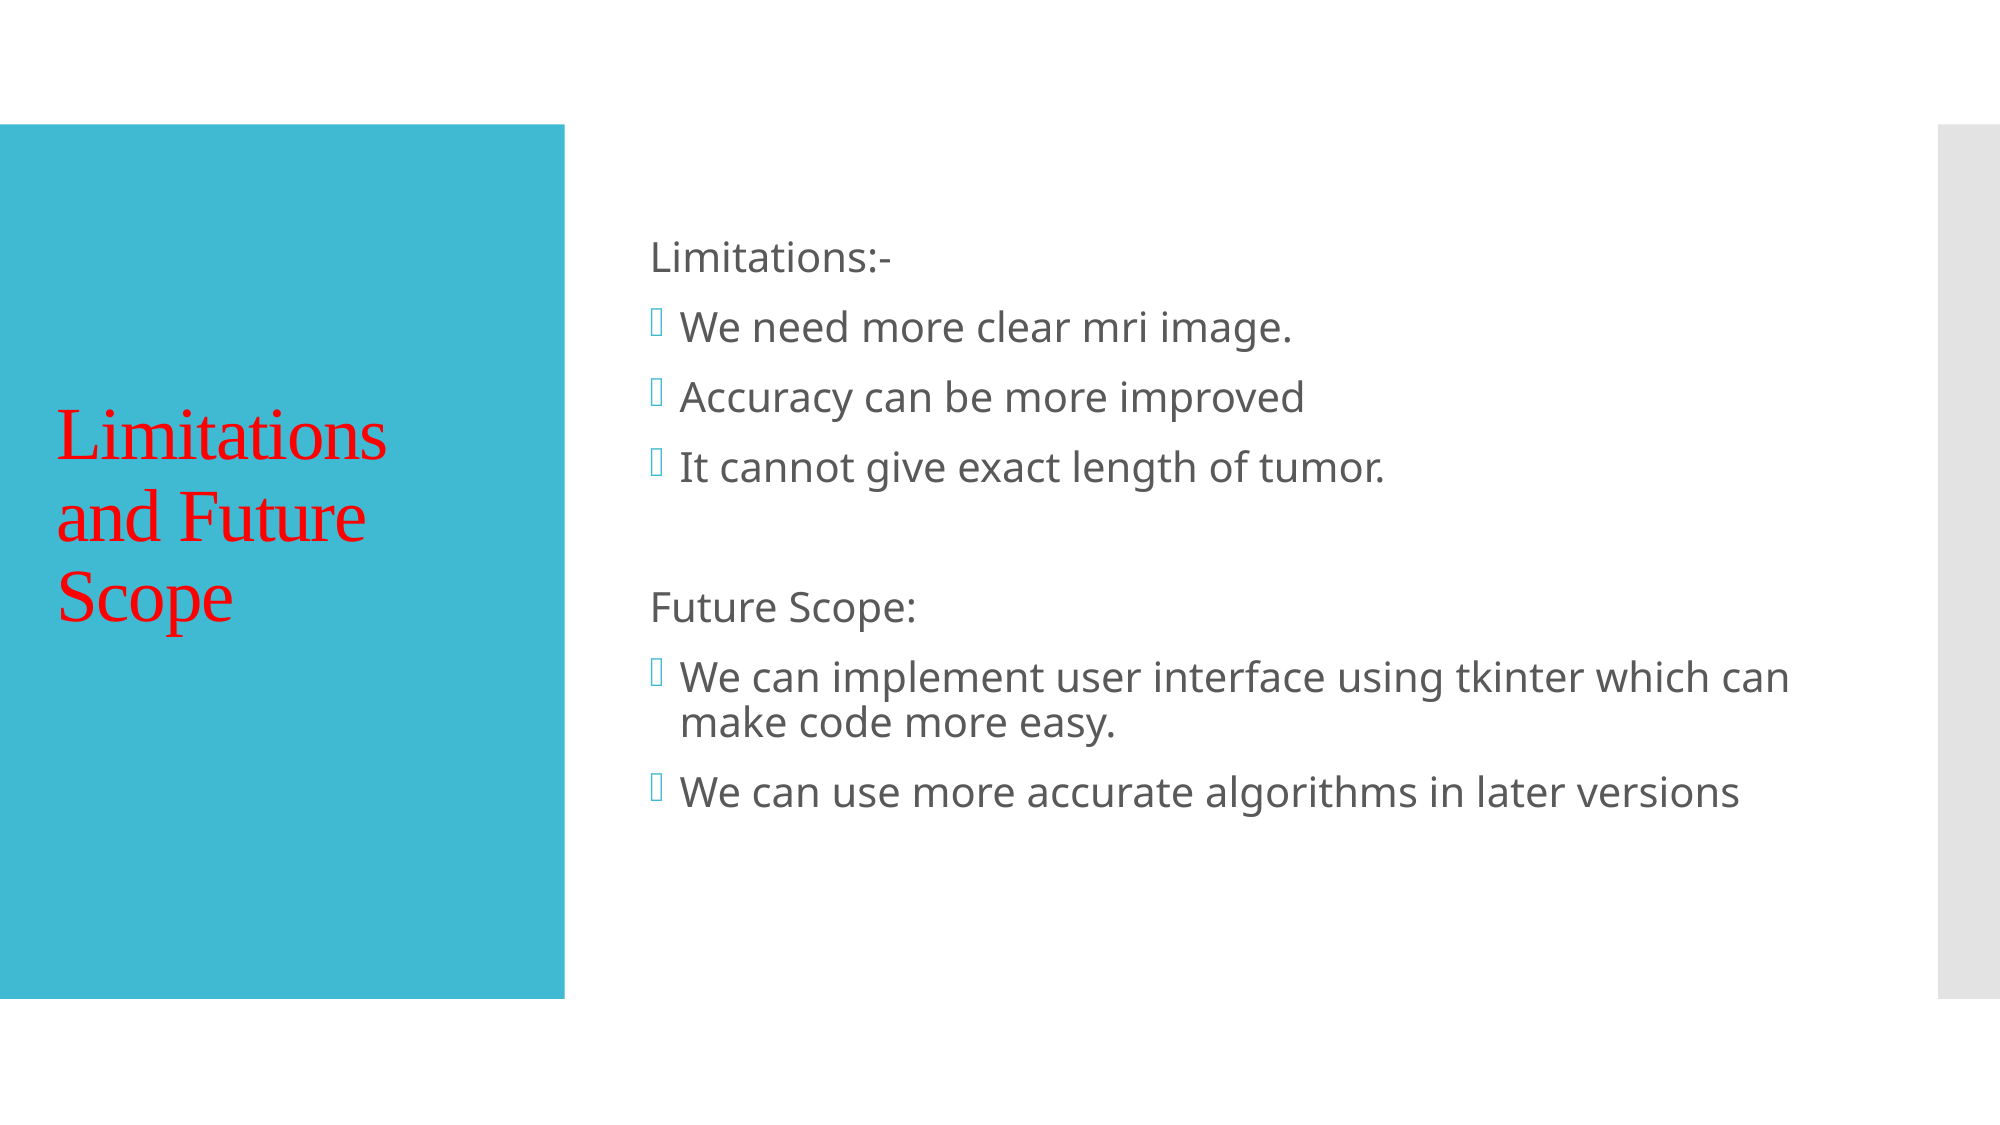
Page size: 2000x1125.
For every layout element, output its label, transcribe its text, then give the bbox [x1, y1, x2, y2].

title Limitations and Future Scope [41, 184, 525, 940]
list Limitations:- We need more clear mri image. Accuracy can be more improved It cannot give exact length of tumor. Future Scope: We can implement user interface using tkinter which can make code more easy. We can use more accurate algorithms in later versions [634, 141, 1835, 982]
